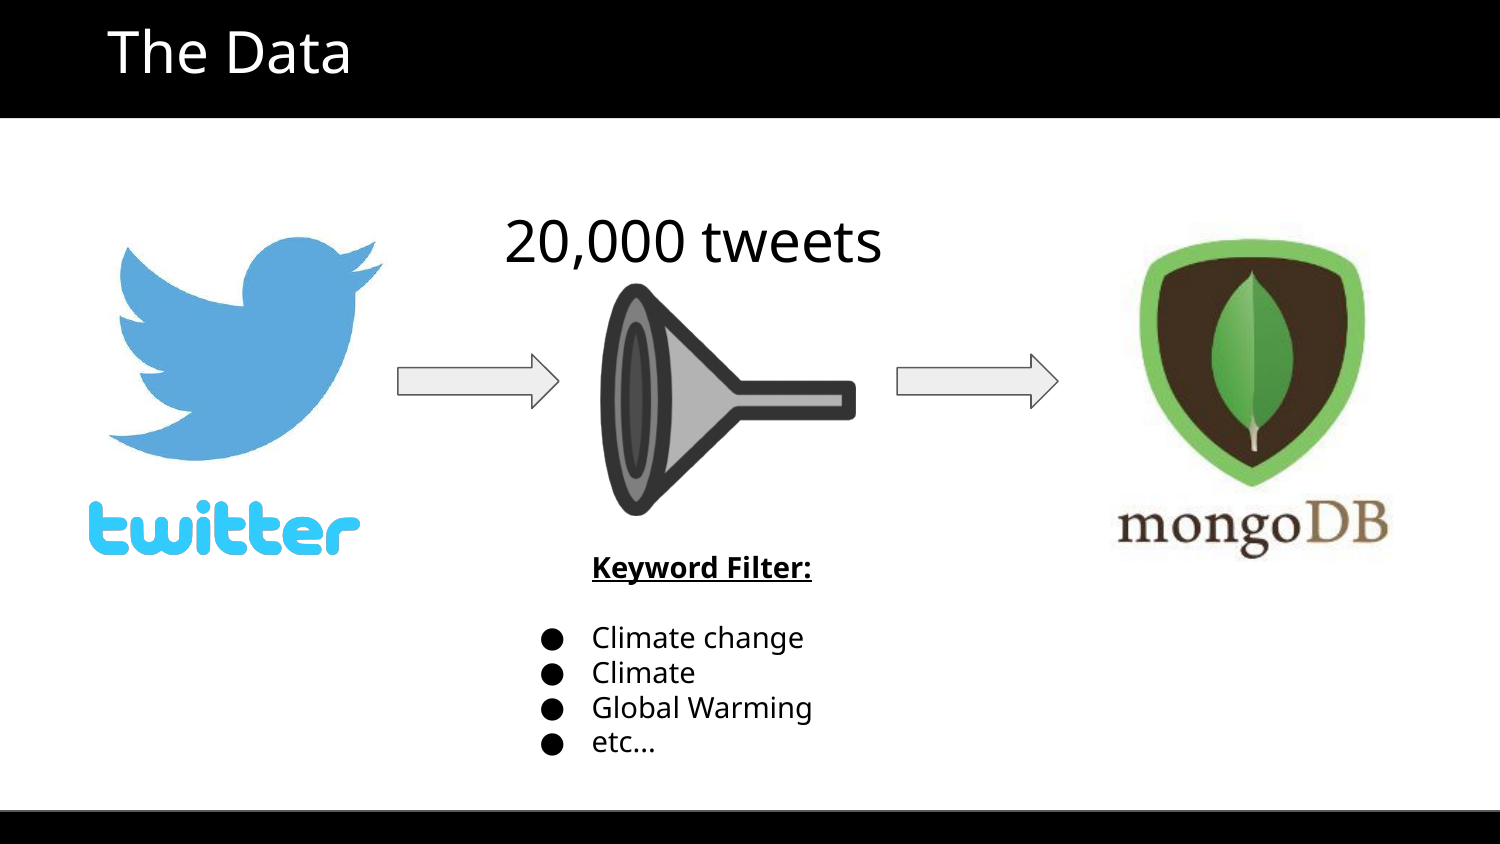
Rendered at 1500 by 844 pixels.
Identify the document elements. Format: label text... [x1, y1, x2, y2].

text_box [897, 354, 1059, 409]
text_box Keyword Filter: Climate change Climate Global Warming etc... [501, 534, 999, 739]
picture [1075, 222, 1430, 577]
text_box [479, 354, 559, 409]
picture [601, 271, 856, 527]
title 20,000 tweets [489, 189, 967, 284]
title The Data [0, 0, 1500, 119]
text_box [0, 811, 1500, 844]
picture [38, 183, 476, 556]
